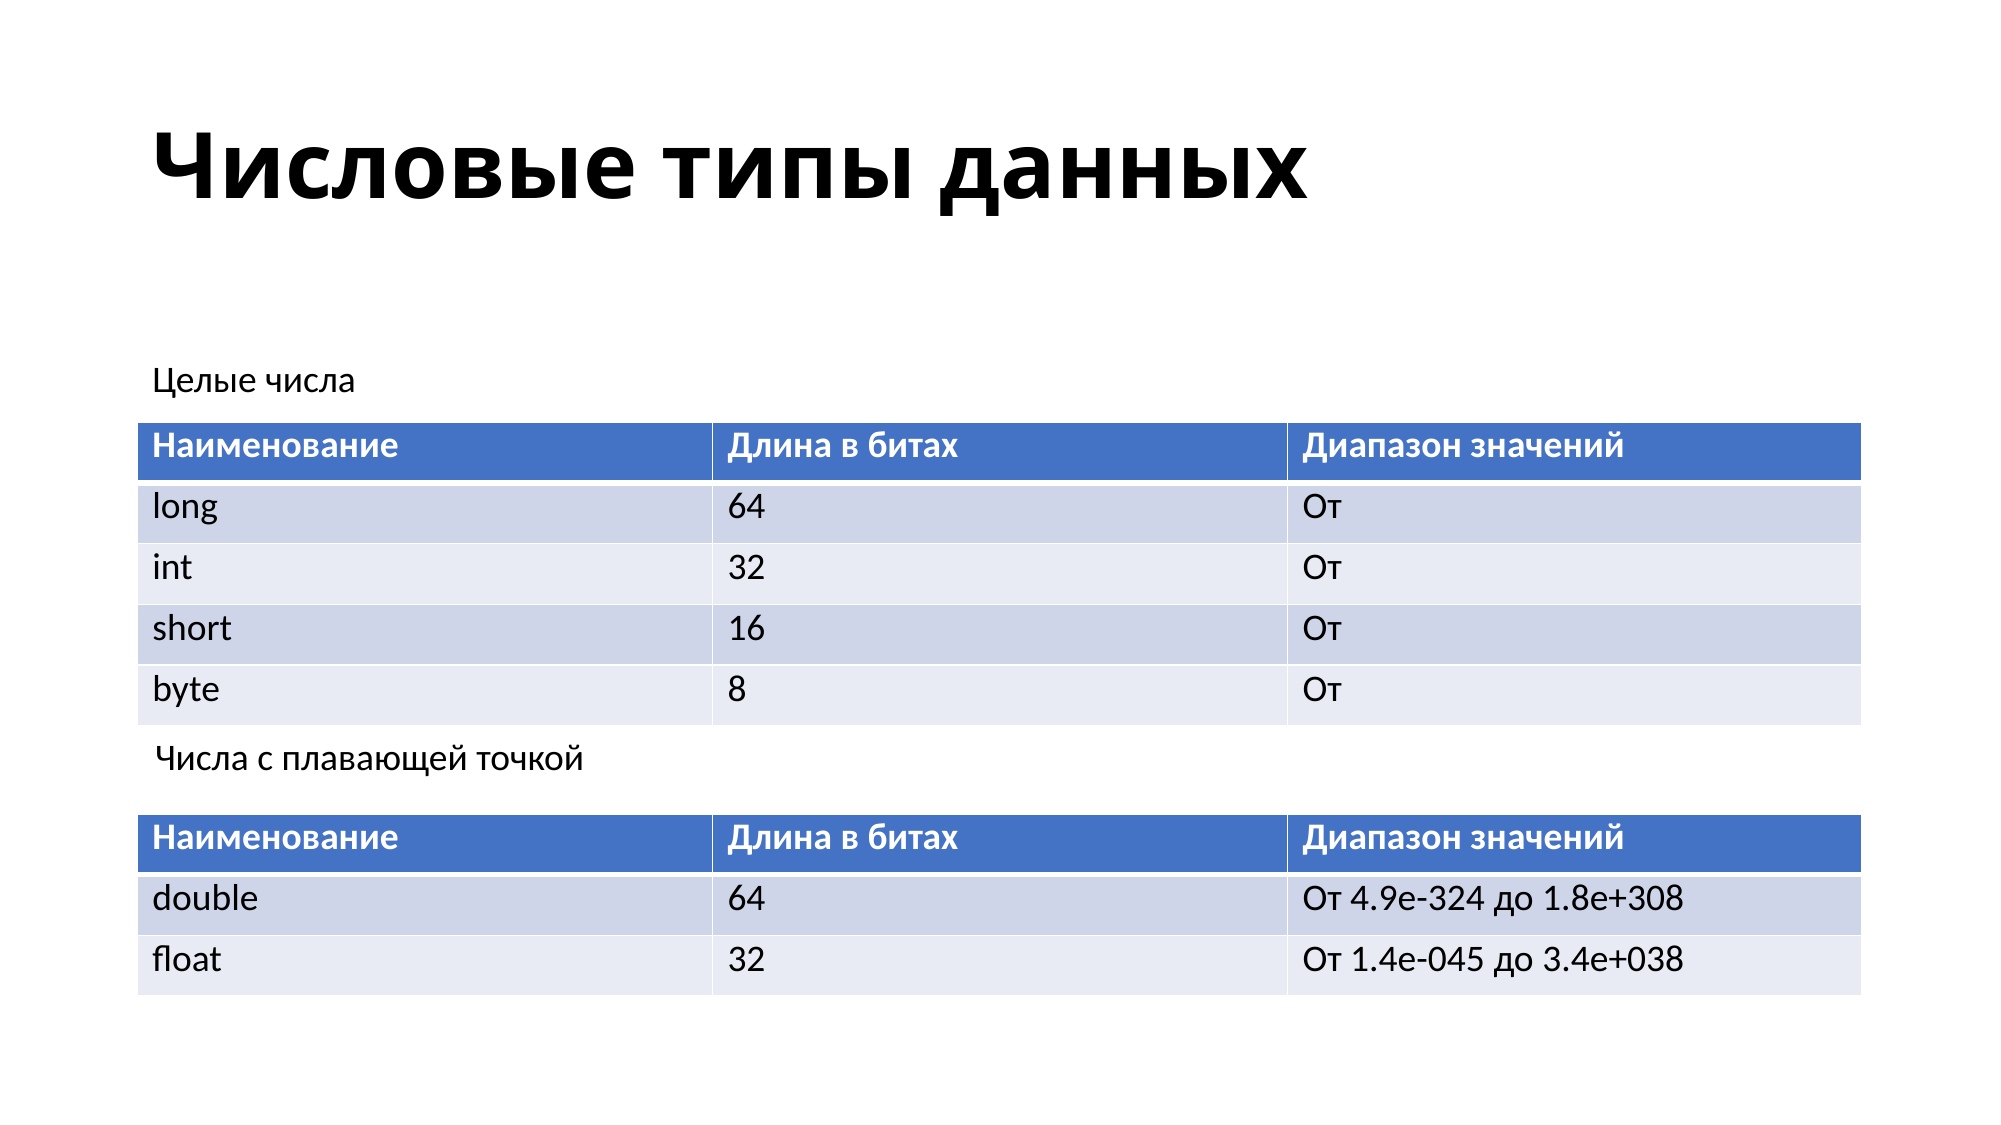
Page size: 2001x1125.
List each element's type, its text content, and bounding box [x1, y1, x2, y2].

table_header Наименование [138, 815, 712, 872]
table_cell double [138, 877, 712, 935]
table_cell float [138, 936, 712, 995]
table_cell 32 [713, 936, 1287, 995]
text_box Числа с плавающей точкой [140, 726, 600, 786]
table_cell 64 [713, 877, 1287, 935]
table_cell От 1.4e-045 до 3.4e+038 [1288, 936, 1861, 995]
text_box Целые числа [137, 347, 1238, 408]
table_header Диапазон значений [1288, 815, 1861, 872]
table_header Длина в битах [713, 815, 1287, 872]
title Числовые типы данных [137, 59, 1863, 278]
table_cell От 4.9e-324 до 1.8e+308 [1288, 877, 1861, 935]
